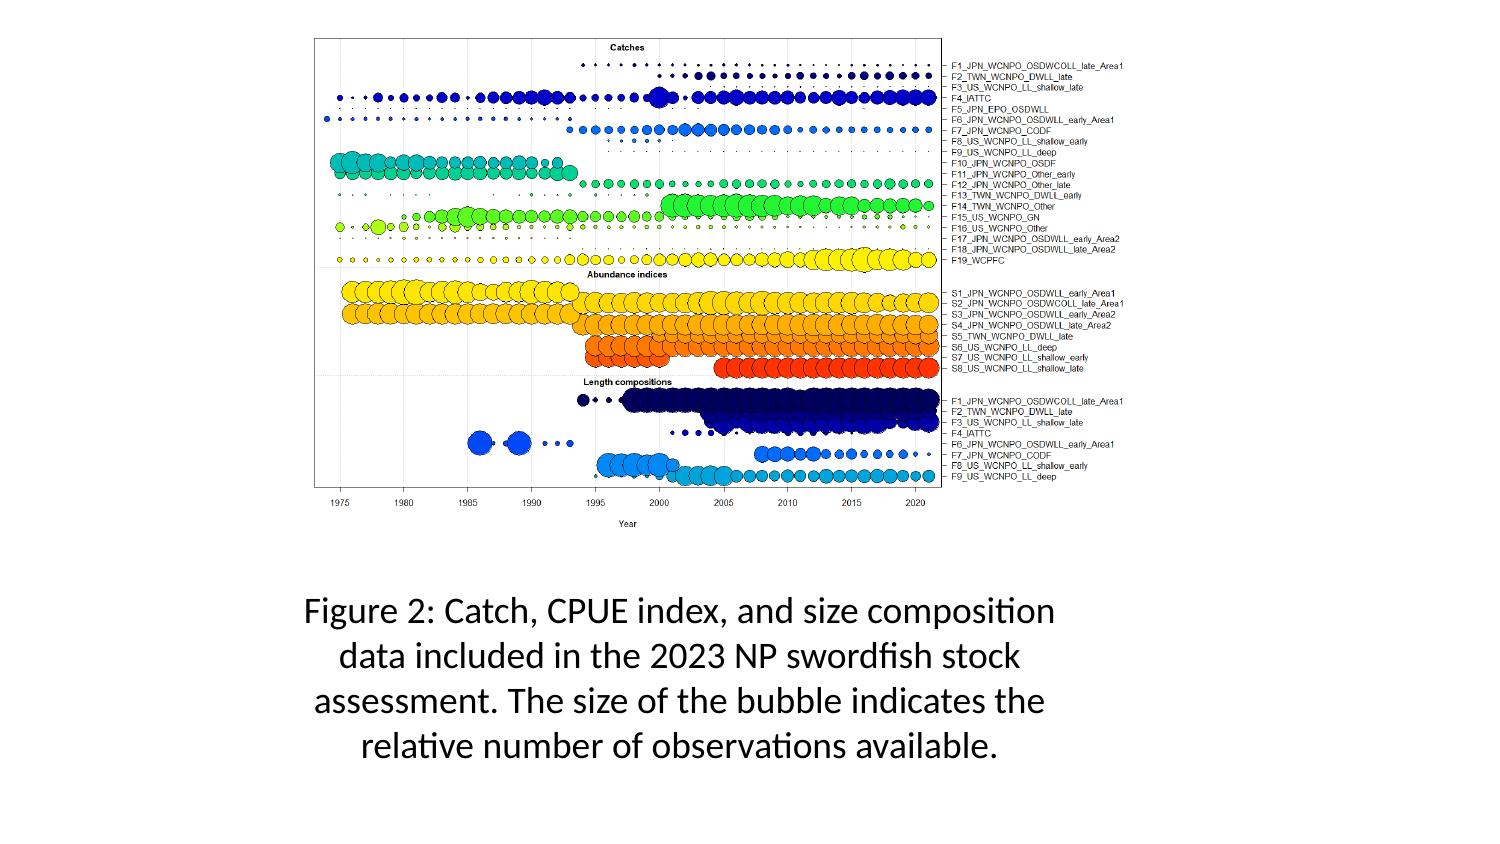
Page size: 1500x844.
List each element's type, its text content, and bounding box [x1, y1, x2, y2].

text_box Figure 2: Catch, CPUE index, and size composition data included in the 2023 NP swordfish stock assessment. The size of the bubble indicates the relative number of observations available. [261, 578, 1099, 662]
picture [292, 16, 1131, 540]
